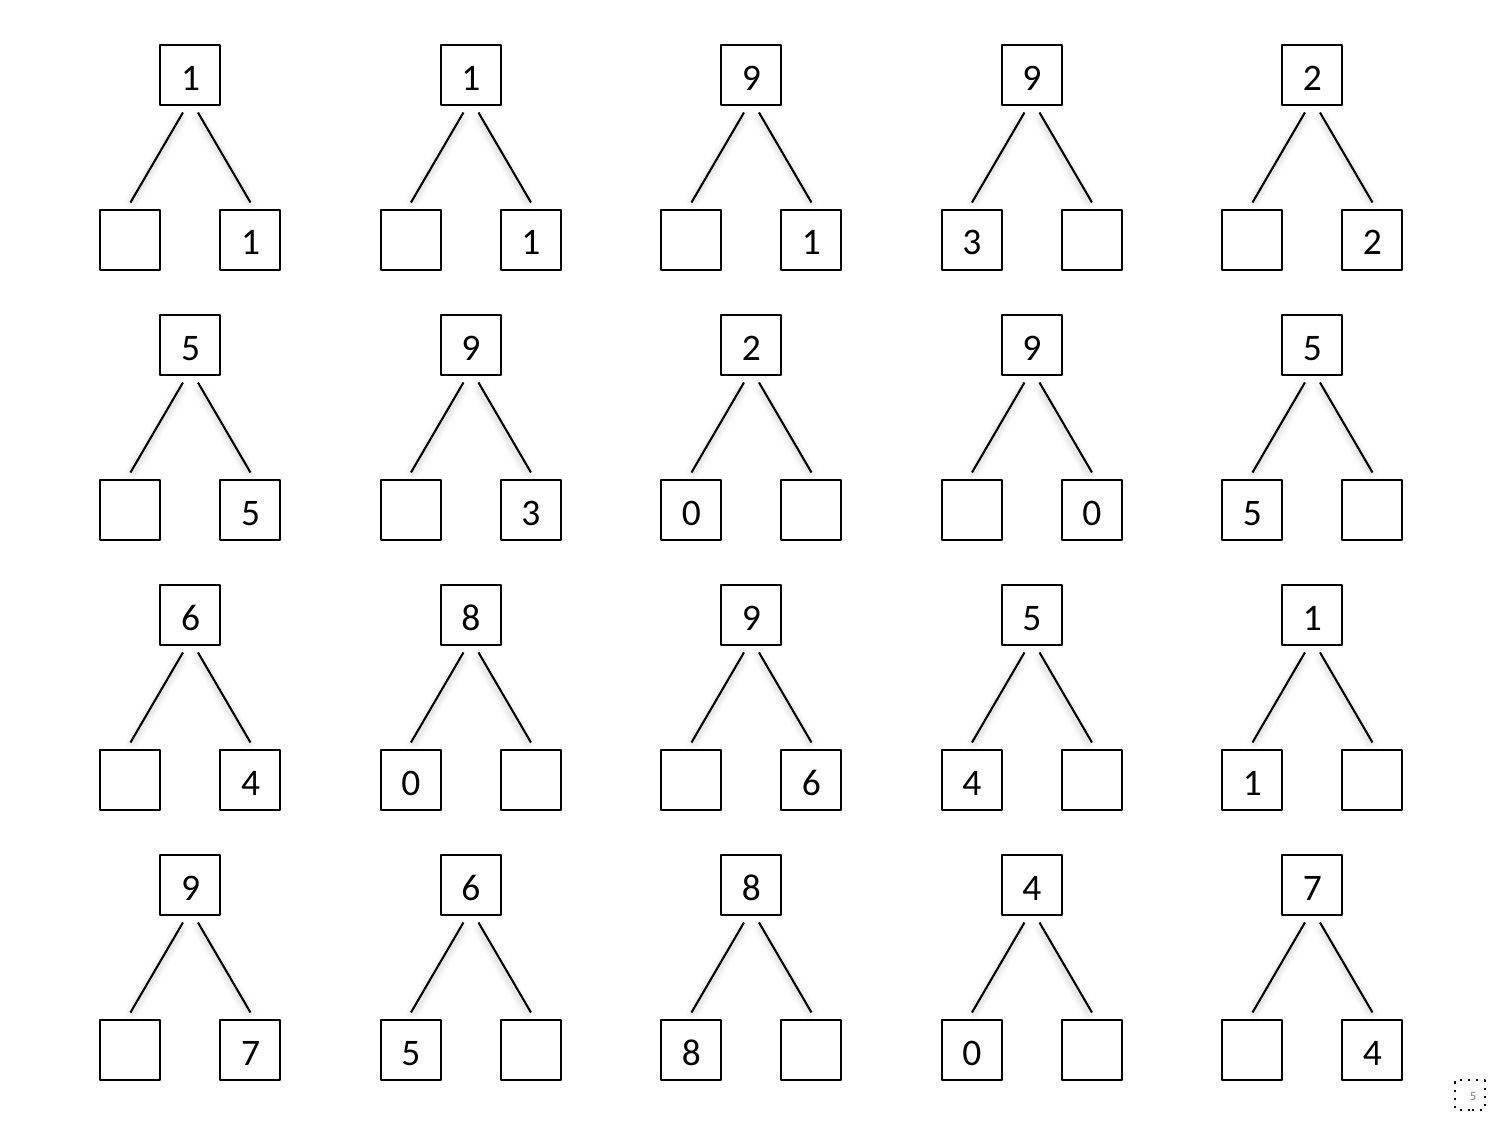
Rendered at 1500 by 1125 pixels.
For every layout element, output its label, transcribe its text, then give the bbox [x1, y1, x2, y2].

text_box 9 [1001, 44, 1062, 105]
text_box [478, 382, 532, 473]
text_box 9 [440, 314, 501, 375]
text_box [1252, 652, 1306, 743]
text_box 8 [661, 1019, 722, 1080]
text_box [410, 112, 464, 203]
text_box 5 [1001, 584, 1062, 645]
text_box 9 [721, 44, 782, 105]
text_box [130, 112, 184, 203]
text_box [691, 652, 745, 743]
text_box [661, 209, 722, 270]
text_box [500, 1019, 561, 1080]
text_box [1039, 112, 1093, 203]
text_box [1039, 382, 1093, 473]
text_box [197, 112, 251, 203]
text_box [691, 382, 745, 473]
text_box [758, 922, 812, 1013]
text_box 6 [781, 749, 842, 810]
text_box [130, 652, 184, 743]
text_box 2 [1342, 209, 1403, 270]
text_box 8 [440, 584, 501, 645]
text_box 8 [721, 854, 782, 915]
text_box [100, 749, 161, 810]
text_box 1 [781, 209, 842, 270]
text_box 6 [160, 584, 221, 645]
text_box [971, 922, 1025, 1013]
text_box 6 [440, 854, 501, 915]
text_box [941, 479, 1002, 540]
text_box 3 [941, 209, 1002, 270]
text_box [661, 749, 722, 810]
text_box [1319, 382, 1373, 473]
text_box 4 [220, 749, 281, 810]
text_box 7 [1282, 854, 1343, 915]
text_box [758, 382, 812, 473]
text_box [1222, 209, 1283, 270]
text_box 1 [1222, 749, 1283, 810]
text_box [1342, 479, 1403, 540]
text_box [478, 922, 532, 1013]
text_box 1 [440, 44, 501, 105]
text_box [1319, 112, 1373, 203]
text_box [410, 652, 464, 743]
text_box 5 [220, 479, 281, 540]
text_box 7 [220, 1019, 281, 1080]
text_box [971, 112, 1025, 203]
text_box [197, 652, 251, 743]
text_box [478, 652, 532, 743]
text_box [1039, 922, 1093, 1013]
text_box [971, 652, 1025, 743]
text_box 0 [941, 1019, 1002, 1080]
text_box [100, 479, 161, 540]
text_box 0 [380, 749, 441, 810]
text_box [1061, 1019, 1122, 1080]
text_box 1 [220, 209, 281, 270]
text_box [100, 1019, 161, 1080]
text_box [1061, 209, 1122, 270]
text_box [1252, 922, 1306, 1013]
text_box 3 [500, 479, 561, 540]
text_box 4 [941, 749, 1002, 810]
text_box [380, 479, 441, 540]
text_box 5 [1454, 1079, 1485, 1110]
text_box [130, 922, 184, 1013]
text_box 5 [1222, 479, 1283, 540]
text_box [1039, 652, 1093, 743]
text_box 4 [1342, 1019, 1403, 1080]
text_box [100, 209, 161, 270]
text_box 5 [160, 314, 221, 375]
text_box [1252, 112, 1306, 203]
text_box [781, 1019, 842, 1080]
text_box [1319, 652, 1373, 743]
text_box [1342, 749, 1403, 810]
text_box 4 [1001, 854, 1062, 915]
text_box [410, 382, 464, 473]
text_box 1 [1282, 584, 1343, 645]
text_box [1222, 1019, 1283, 1080]
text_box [197, 922, 251, 1013]
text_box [1319, 922, 1373, 1013]
text_box 1 [160, 44, 221, 105]
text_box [758, 652, 812, 743]
text_box 0 [1061, 479, 1122, 540]
text_box [781, 479, 842, 540]
text_box 1 [500, 209, 561, 270]
text_box 0 [661, 479, 722, 540]
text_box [478, 112, 532, 203]
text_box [691, 922, 745, 1013]
text_box [1061, 749, 1122, 810]
text_box [380, 209, 441, 270]
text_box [971, 382, 1025, 473]
text_box 2 [721, 314, 782, 375]
text_box 9 [160, 854, 221, 915]
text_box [197, 382, 251, 473]
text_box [130, 382, 184, 473]
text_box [1252, 382, 1306, 473]
text_box 2 [1282, 44, 1343, 105]
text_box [691, 112, 745, 203]
text_box 9 [1001, 314, 1062, 375]
text_box [500, 749, 561, 810]
text_box 9 [721, 584, 782, 645]
text_box 5 [1282, 314, 1343, 375]
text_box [758, 112, 812, 203]
text_box 5 [380, 1019, 441, 1080]
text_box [410, 922, 464, 1013]
